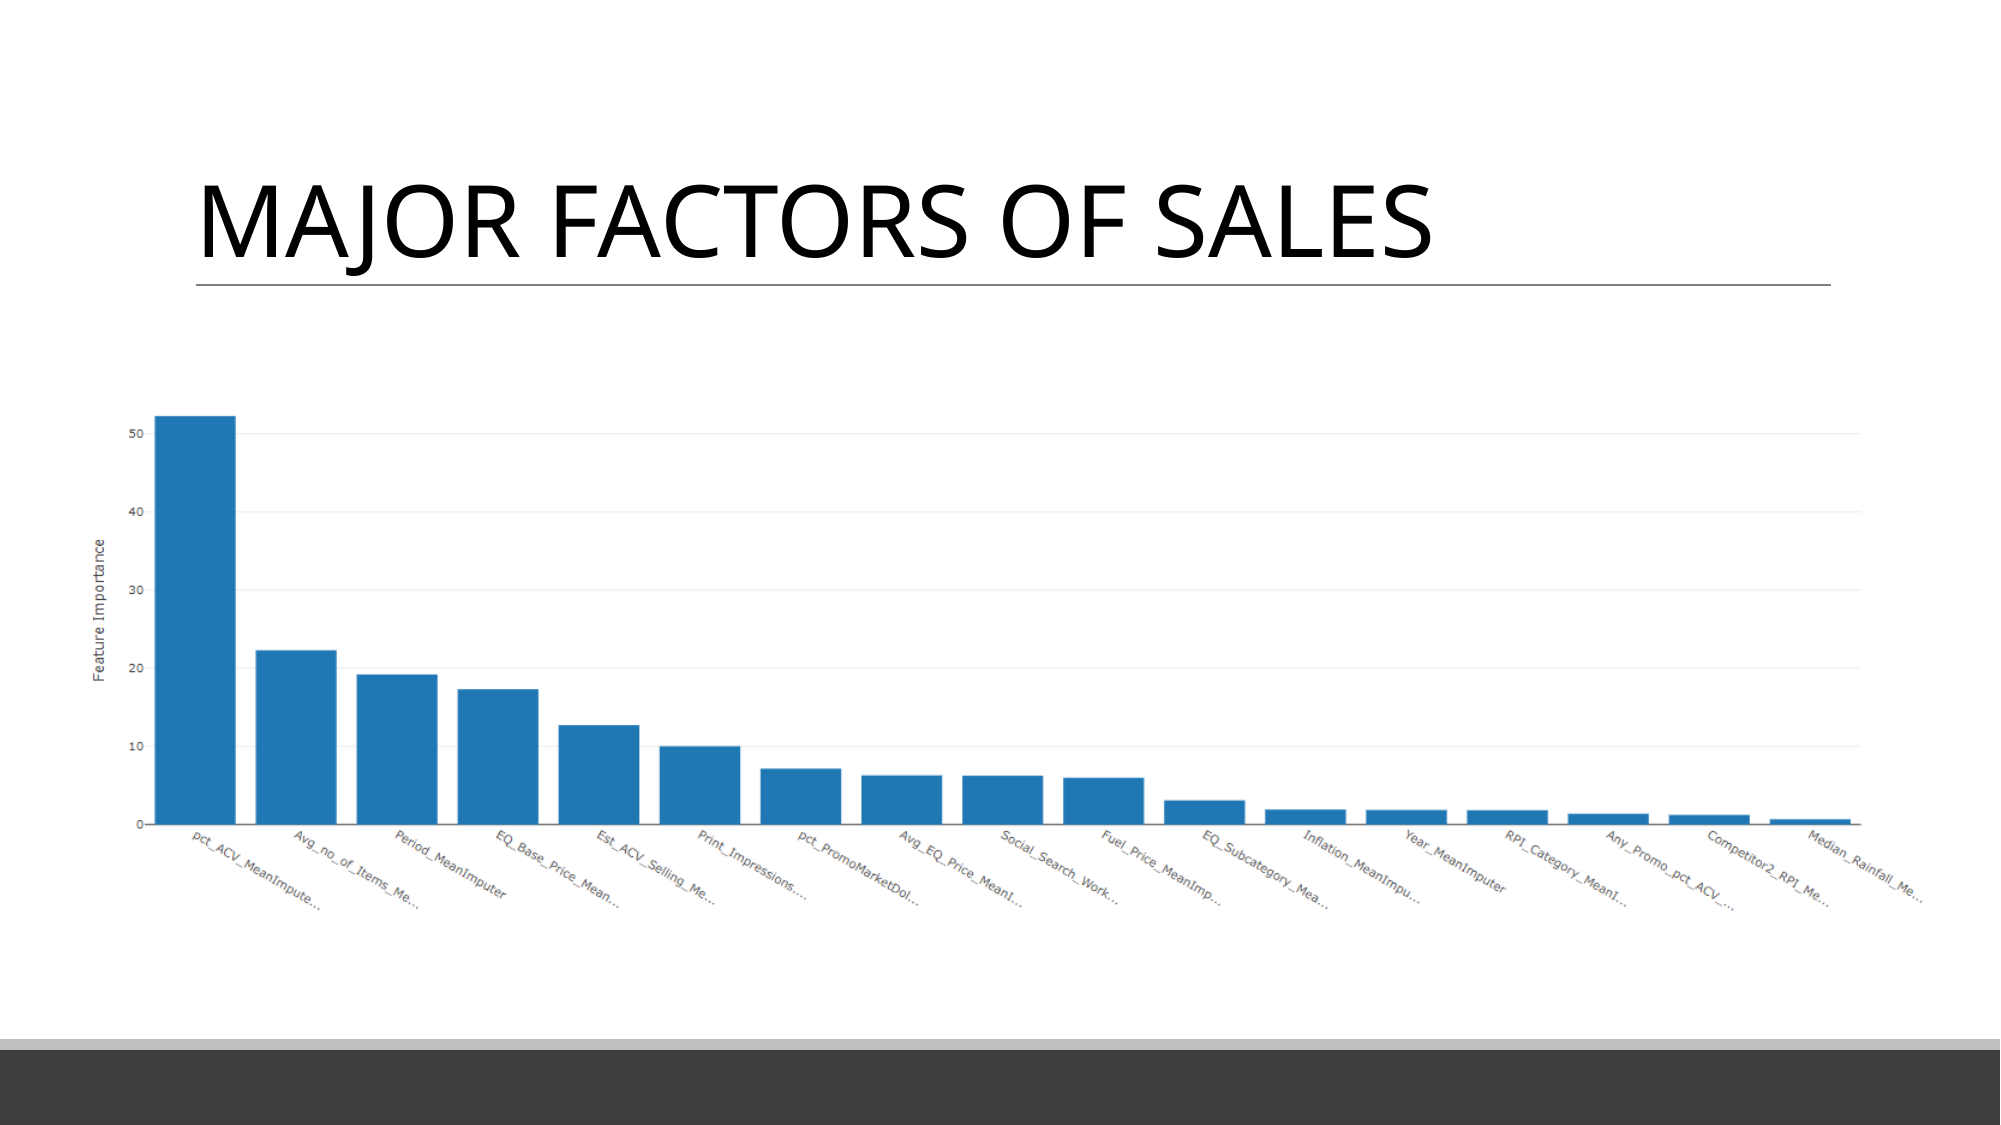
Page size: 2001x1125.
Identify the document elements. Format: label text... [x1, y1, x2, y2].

title MAJOR FACTORS OF SALES [180, 47, 1830, 285]
picture [68, 379, 1942, 920]
